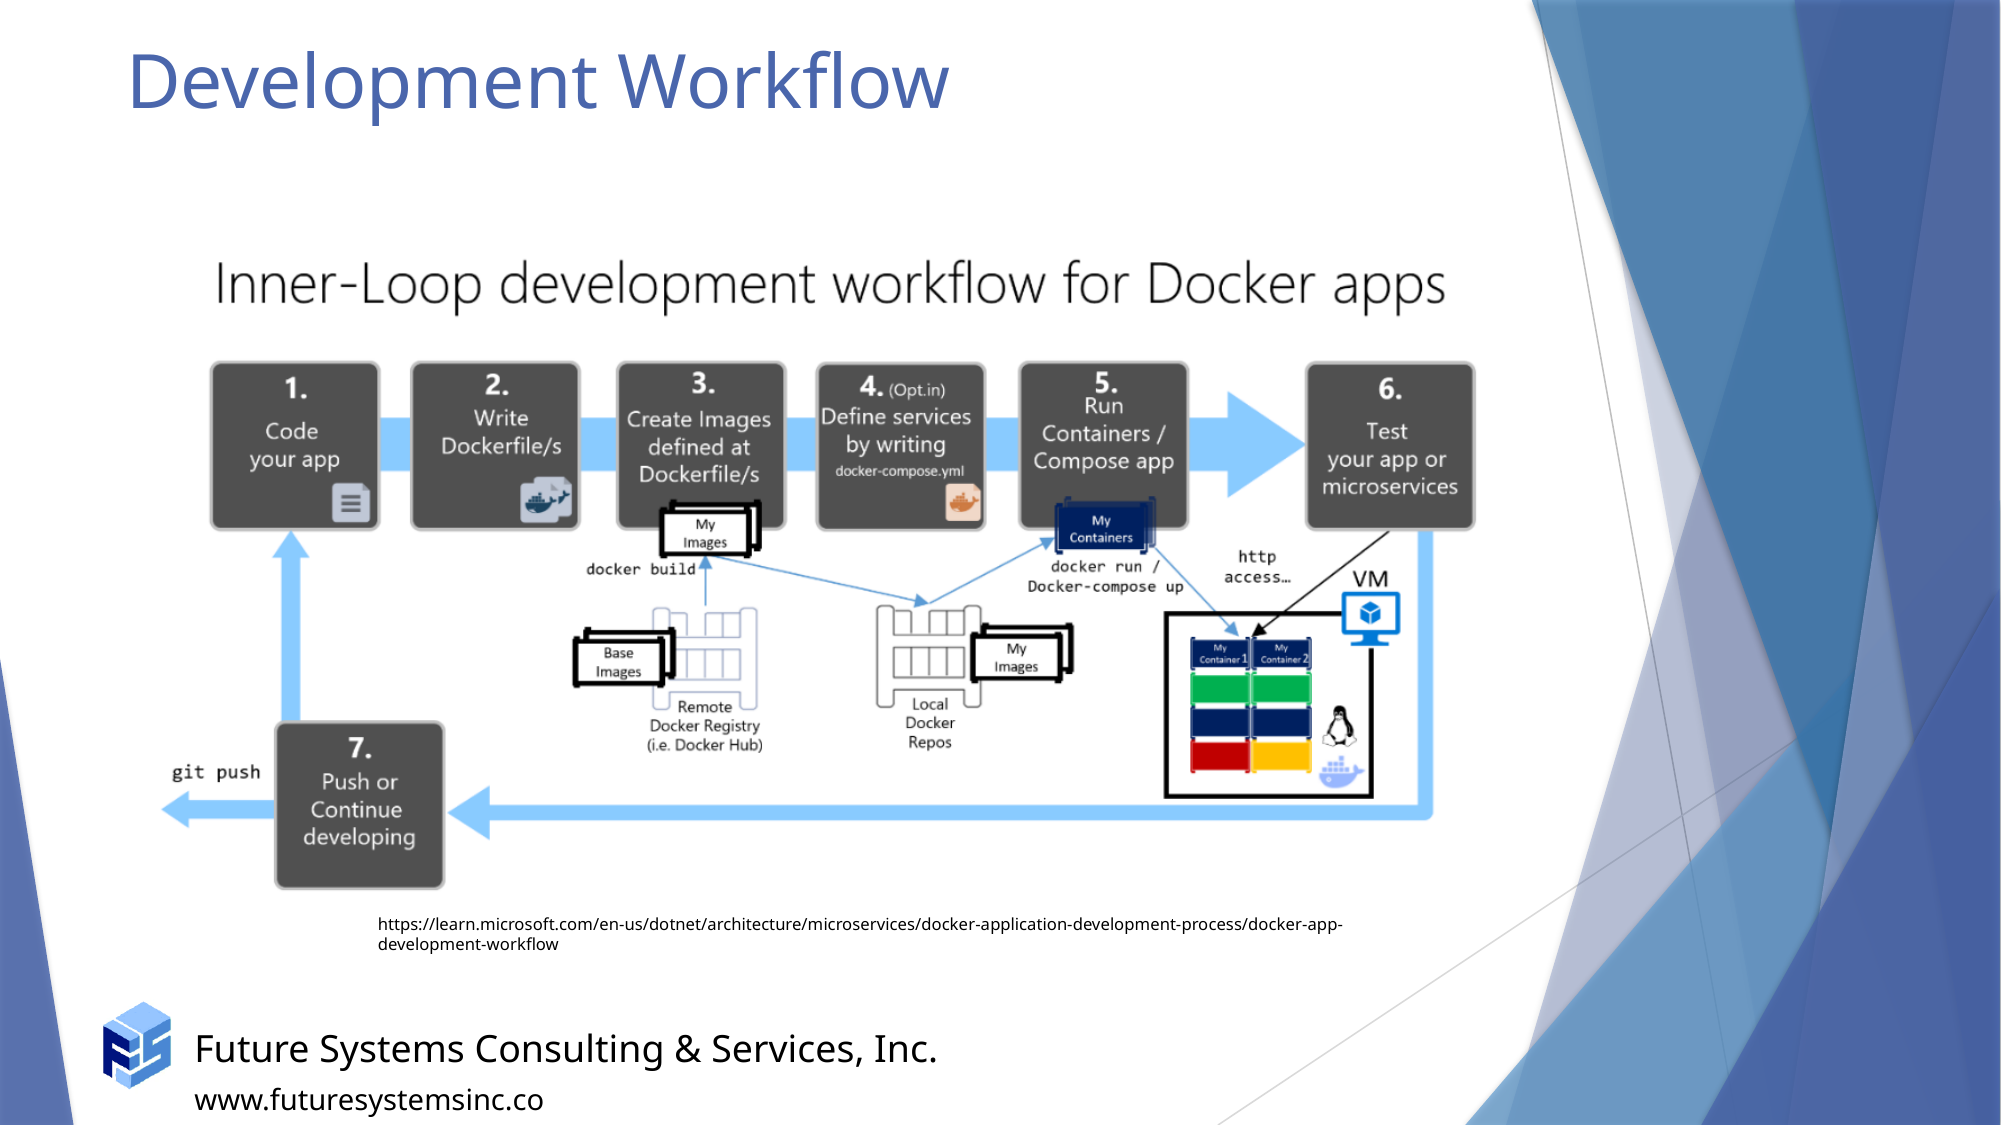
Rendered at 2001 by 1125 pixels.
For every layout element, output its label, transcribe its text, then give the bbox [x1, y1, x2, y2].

text_box www.futuresystemsinc.com [179, 1073, 581, 1125]
title Development Workflow [111, 25, 1522, 243]
picture [92, 991, 181, 1104]
picture [139, 241, 1494, 907]
text_box https://learn.microsoft.com/en-us/dotnet/architecture/microservices/docker-application-development-process/docker-app-development-workflow [363, 916, 1365, 962]
text_box Future Systems Consulting & Services, Inc. [185, 1017, 1143, 1077]
